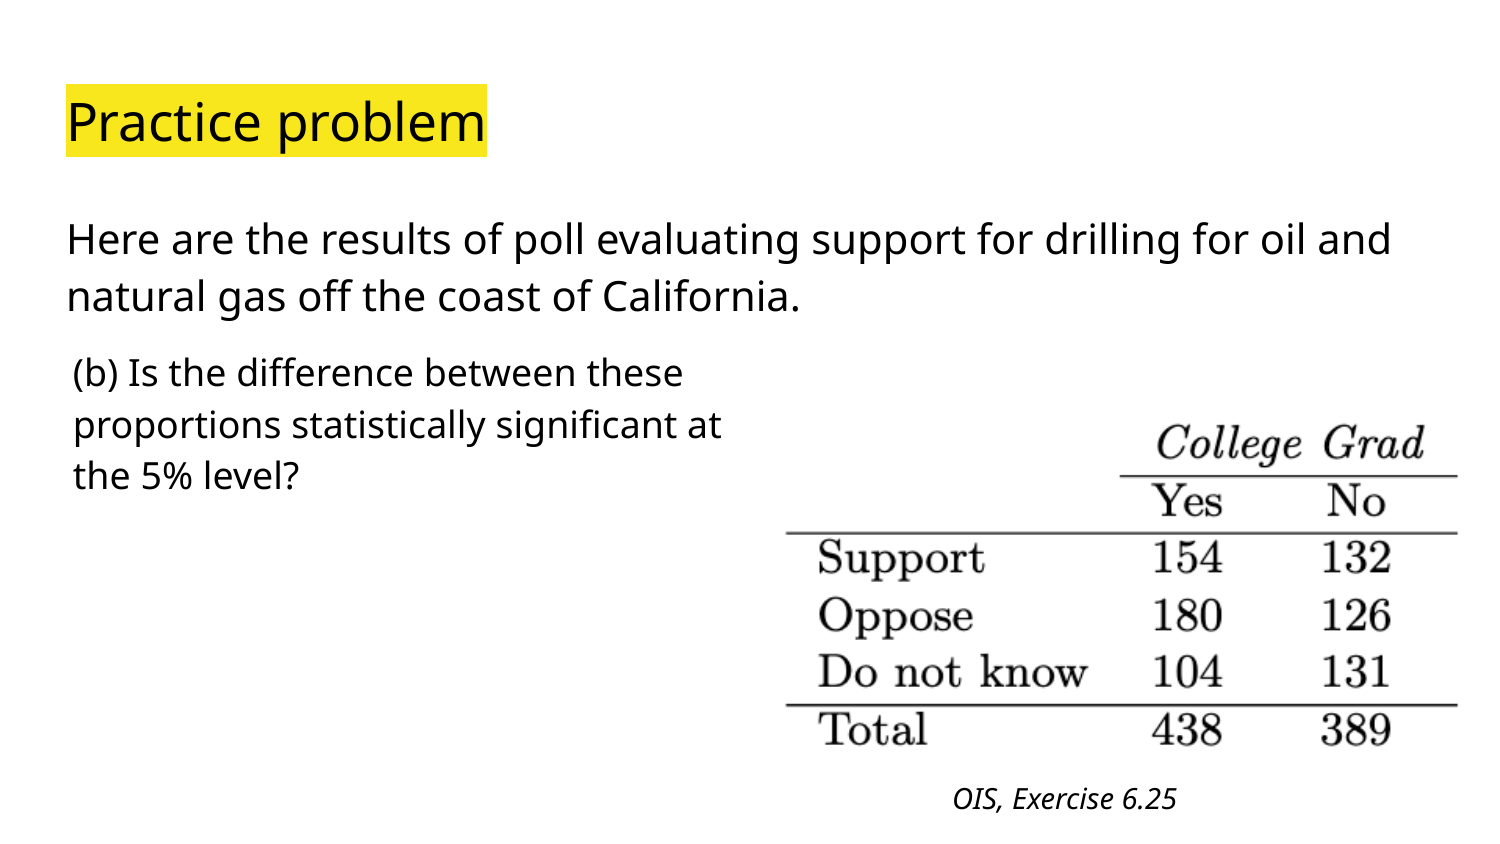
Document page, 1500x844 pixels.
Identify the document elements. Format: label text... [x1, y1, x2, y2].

title Practice problem [51, 72, 1449, 167]
text_box OIS, Exercise 6.25 [937, 787, 1475, 831]
list Here are the results of poll evaluating support for drilling for oil and natural gas off the coast of California. [51, 189, 1449, 394]
text_box (b) Is the difference between these proportions statistically significant at the 5% level? [57, 327, 771, 590]
picture [762, 383, 1476, 781]
